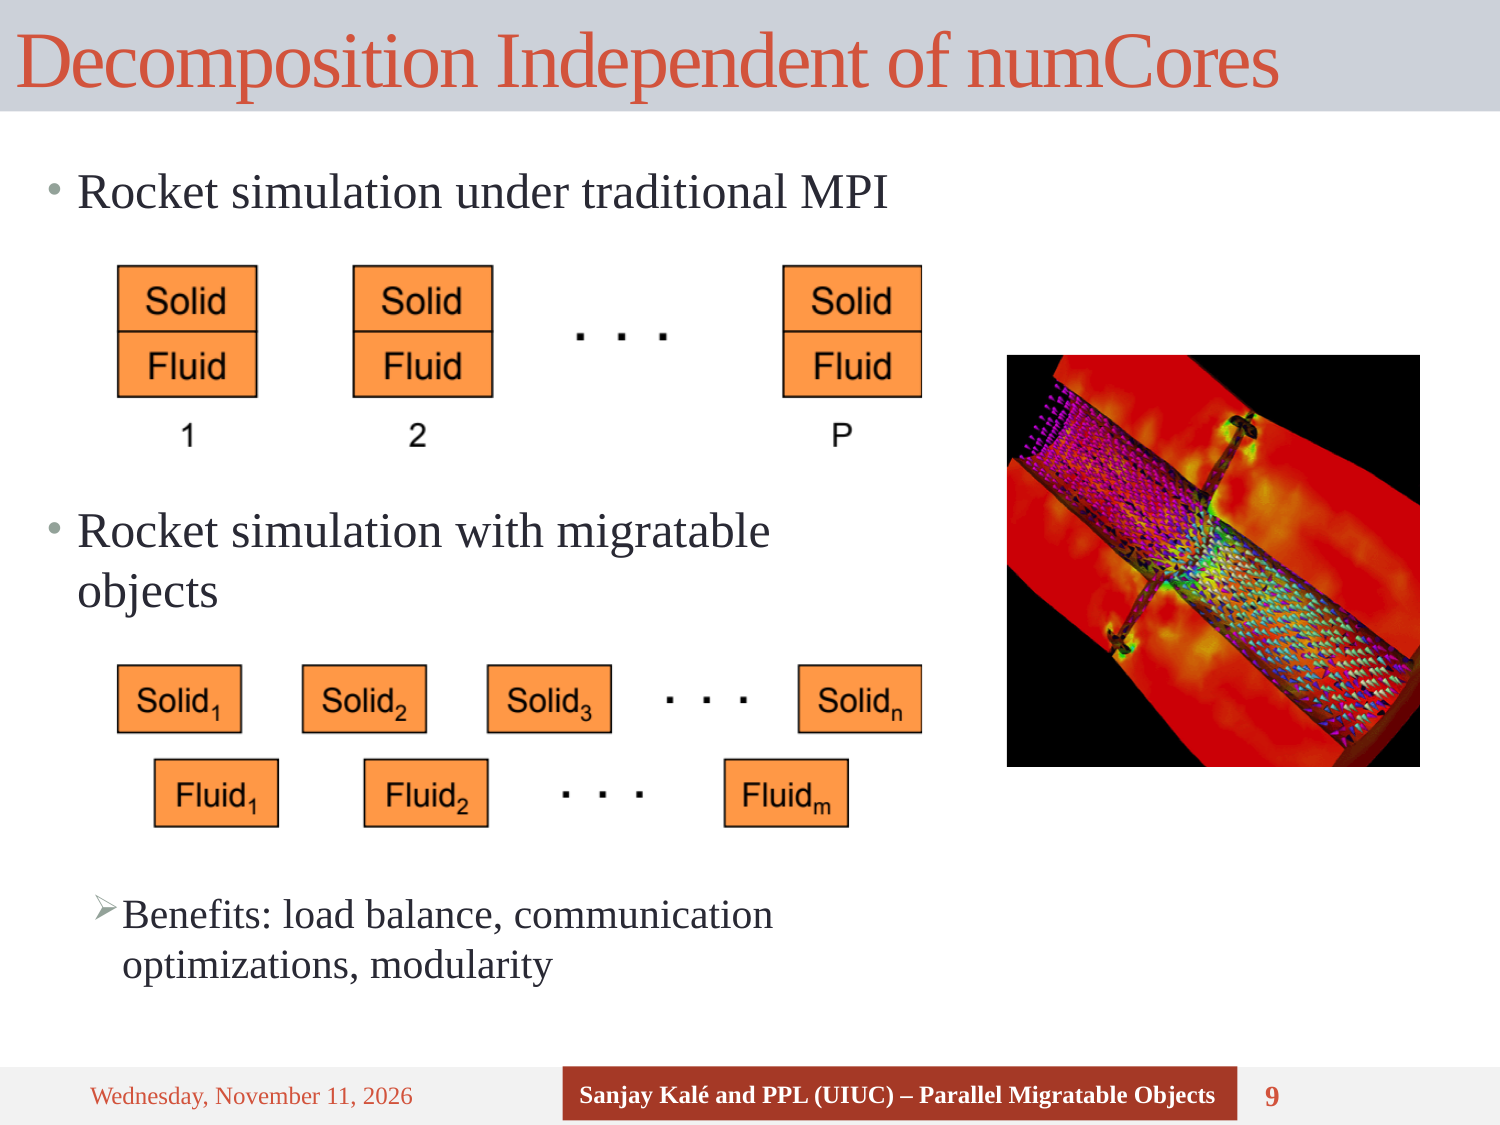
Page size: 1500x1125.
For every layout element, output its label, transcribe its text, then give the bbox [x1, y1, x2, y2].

text_box Benefits: load balance, communication optimizations, modularity [32, 878, 923, 1021]
slide_number 9 [1250, 1067, 1425, 1122]
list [116, 234, 923, 491]
list Rocket simulation with migratable objects [32, 490, 923, 632]
picture [1006, 353, 1420, 768]
footer Sanjay Kalé and PPL (UIUC) – Parallel Migratable Objects [562, 1066, 1238, 1121]
list Rocket simulation under traditional MPI [32, 151, 923, 242]
title Decomposition Independent of numCores [0, 0, 1500, 112]
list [116, 631, 923, 880]
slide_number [75, 1067, 550, 1122]
